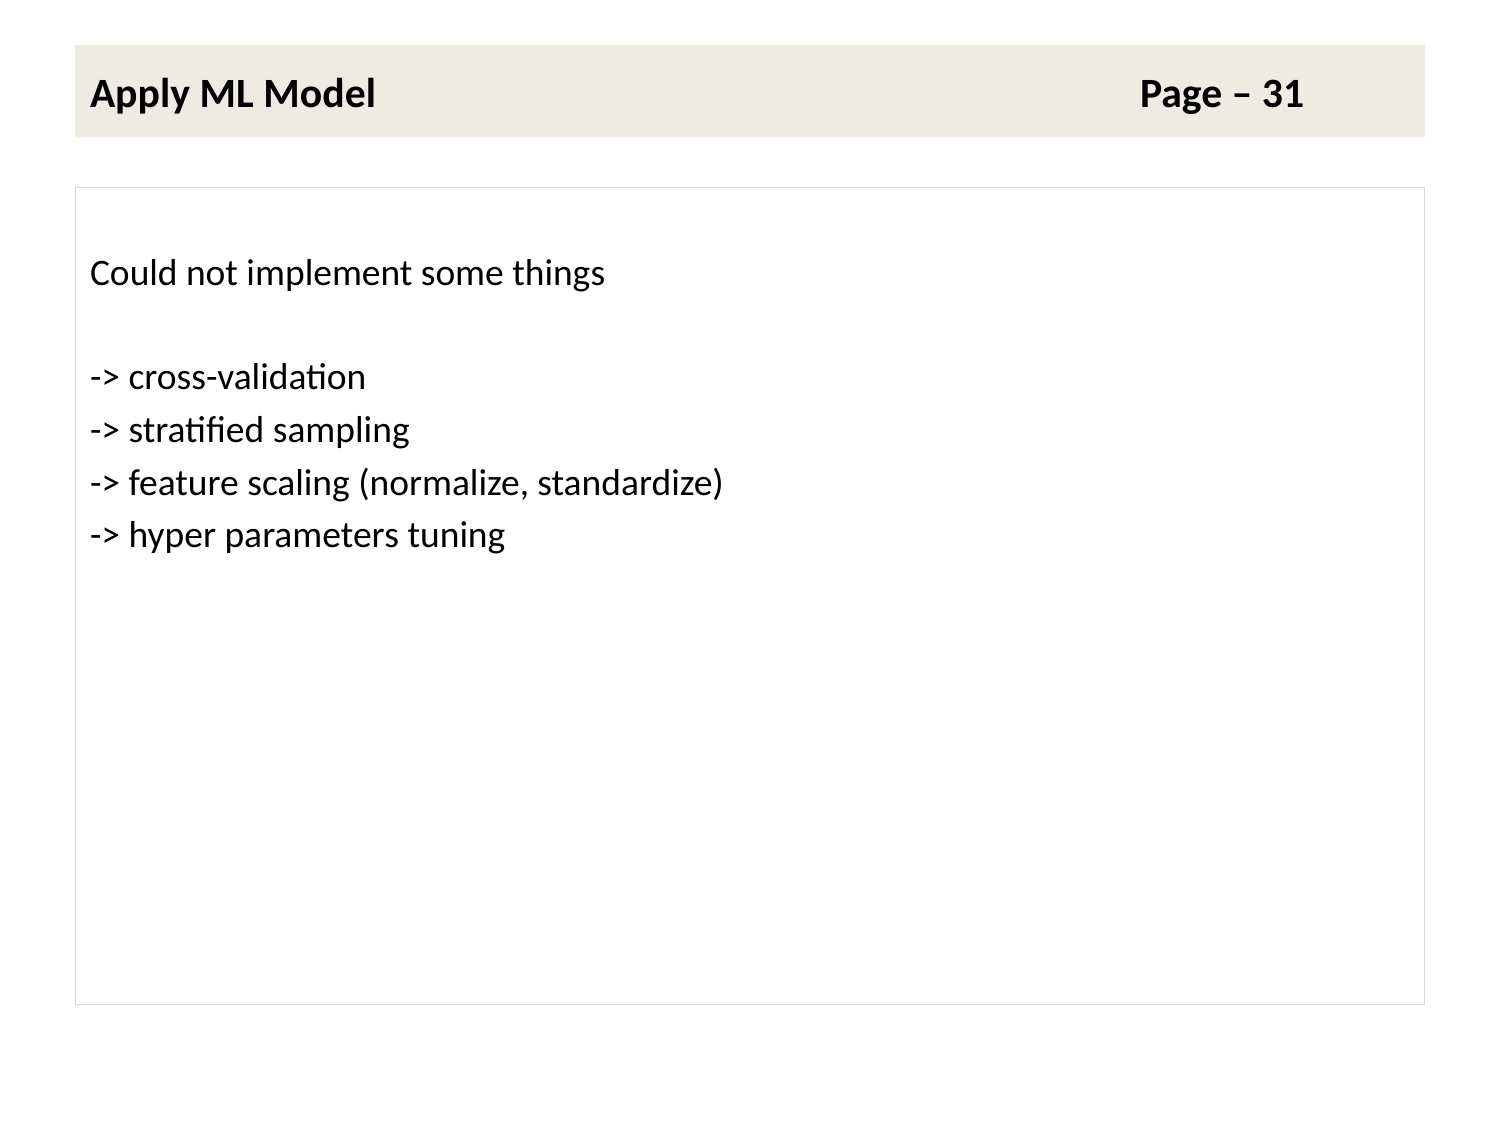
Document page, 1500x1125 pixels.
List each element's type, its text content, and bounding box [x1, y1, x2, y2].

list Could not implement some things -> cross-validation -> stratified sampling -> feature scaling (normalize, standardize) -> hyper parameters tuning [75, 187, 1425, 1005]
title Apply ML Model Page – 31 [75, 45, 1425, 138]
